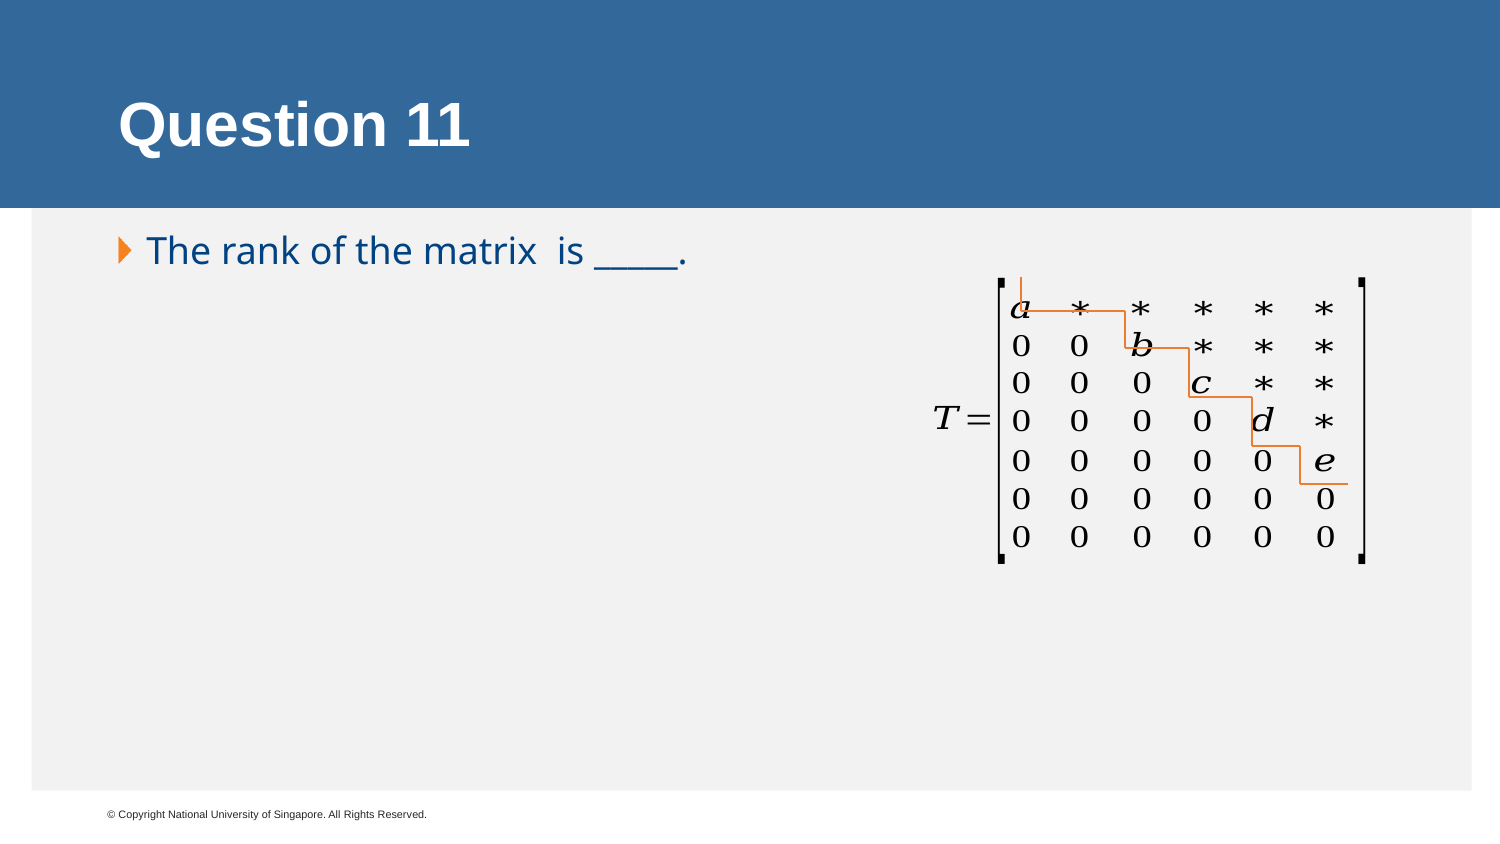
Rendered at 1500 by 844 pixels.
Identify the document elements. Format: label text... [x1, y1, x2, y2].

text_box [932, 276, 1368, 567]
title Question 11 [103, 44, 1397, 208]
picture [118, 236, 132, 264]
